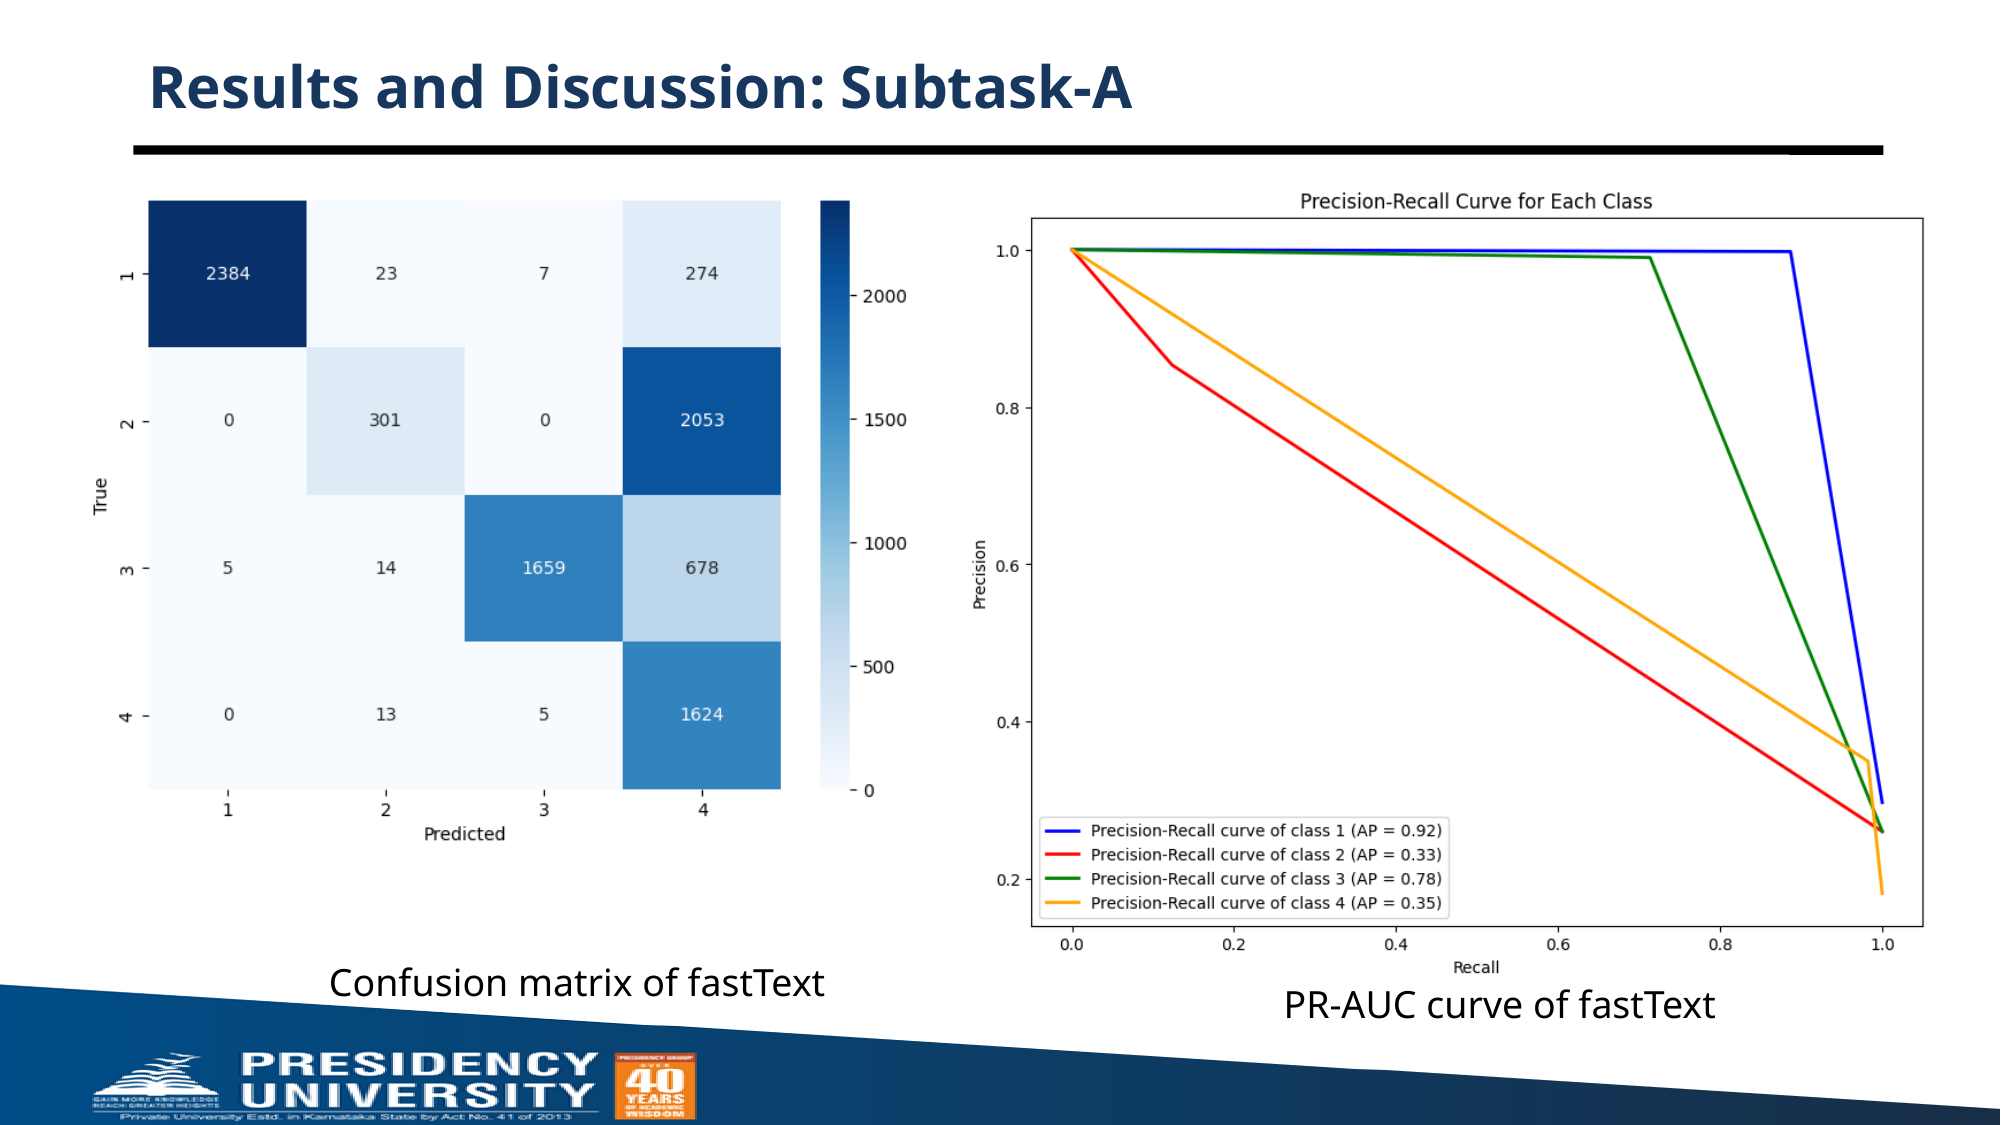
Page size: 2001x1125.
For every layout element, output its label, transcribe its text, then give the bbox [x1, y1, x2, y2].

text_box Confusion matrix of fastText [133, 951, 1022, 1012]
title Results and Discussion: Subtask-A [133, 45, 1884, 125]
picture [81, 188, 920, 857]
text_box PR-AUC curve of fastText [1066, 995, 1934, 1033]
picture [0, 180, 2000, 1125]
